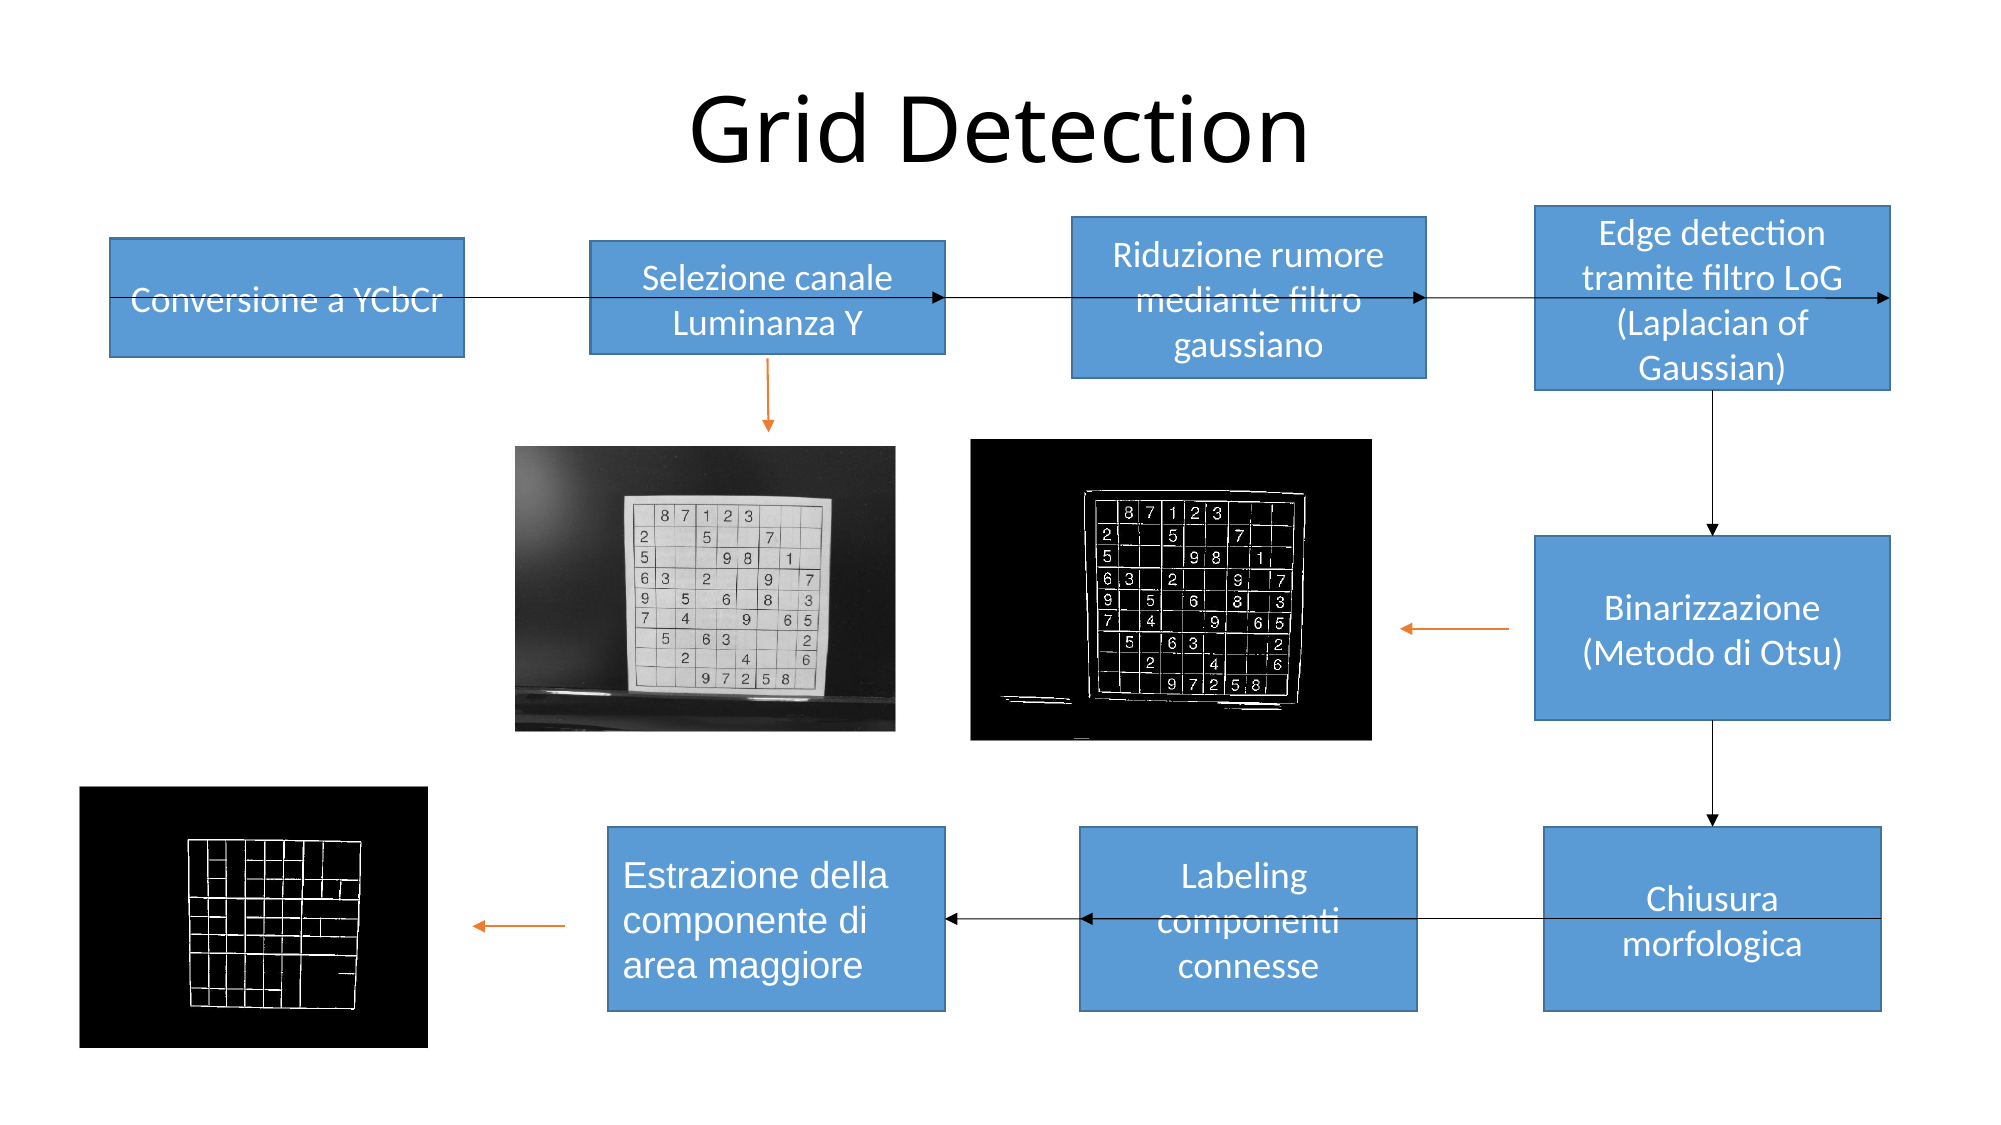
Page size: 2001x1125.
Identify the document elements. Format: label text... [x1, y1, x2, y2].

text_box Riduzione rumore mediante filtro gaussiano [1071, 299, 1426, 378]
text_box Conversione a YCbCr [110, 298, 465, 357]
text_box Estrazione della componente di area maggiore [607, 826, 945, 1011]
text_box Conversione a YCbCr [110, 238, 465, 297]
picture [33, 420, 1426, 1083]
text_box Labeling componenti connesse [1080, 826, 1418, 918]
text_box Selezione canale Luminanza Y [590, 299, 945, 355]
text_box Edge detection tramite filtro LoG (Laplacian of Gaussian) [1535, 205, 1890, 297]
text_box Edge detection tramite filtro LoG (Laplacian of Gaussian) [1535, 299, 1890, 391]
title Grid Detection [137, 23, 1863, 241]
text_box Chiusura morfologica [1543, 826, 1882, 918]
text_box Binarizzazione (Metodo di Otsu) [1535, 536, 1890, 721]
text_box Selezione canale Luminanza Y [590, 240, 945, 297]
text_box Riduzione rumore mediante filtro gaussiano [1071, 217, 1426, 297]
text_box Chiusura morfologica [1543, 919, 1882, 1011]
text_box Labeling componenti connesse [1080, 920, 1418, 1011]
